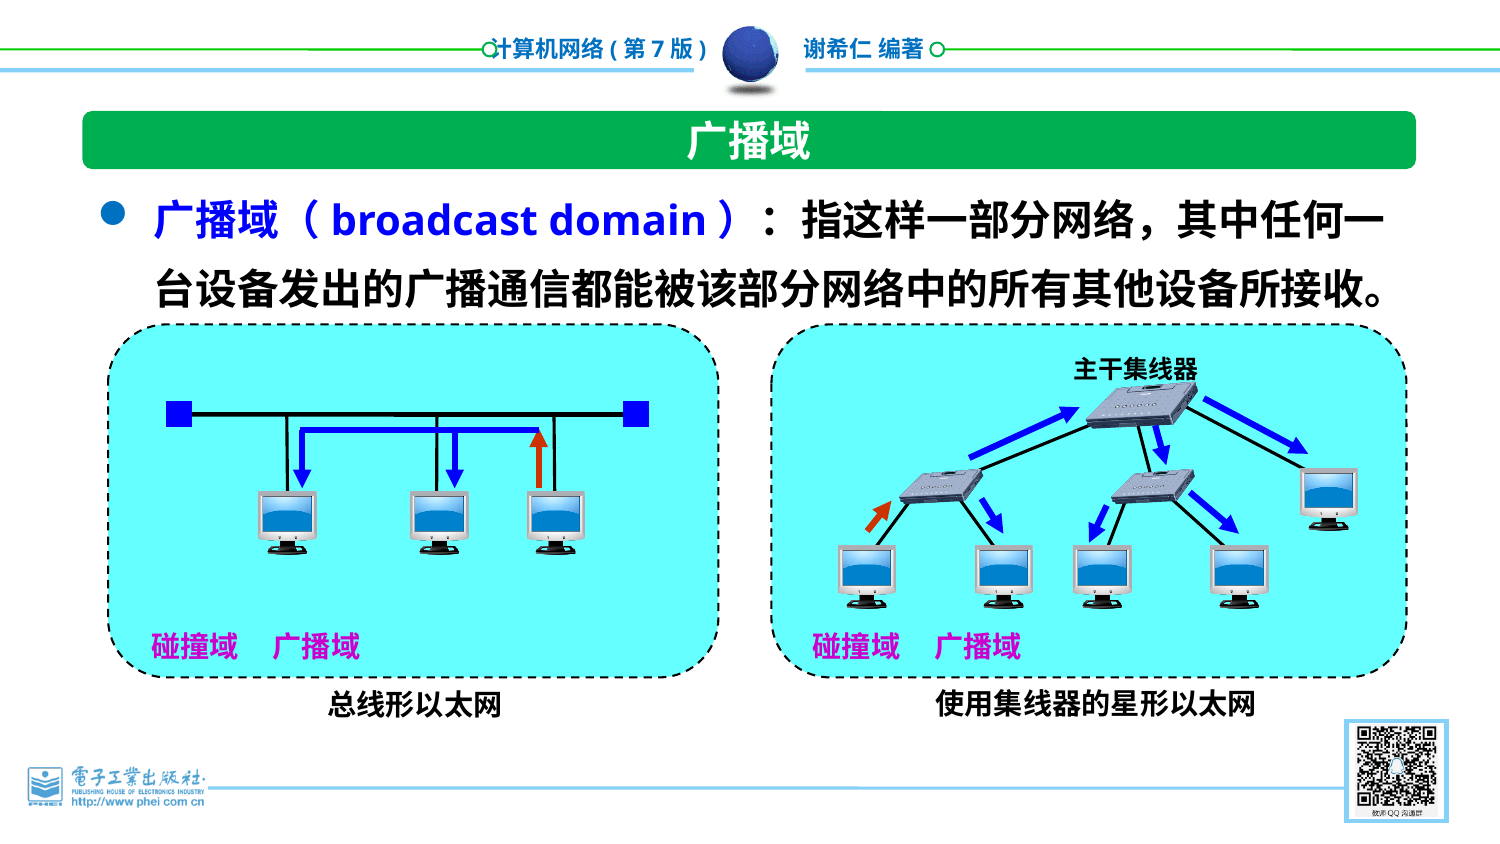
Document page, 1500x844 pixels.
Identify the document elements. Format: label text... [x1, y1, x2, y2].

picture [1068, 542, 1136, 610]
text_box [1203, 398, 1309, 455]
text_box 广播域（broadcast domain）：指这样一部分网络，其中任何一台设备发出的广播通信都能被该部分网络中的所有其他设备所接收。 [82, 167, 1436, 321]
text_box [167, 402, 191, 426]
text_box 总线形以太网 [312, 678, 518, 729]
picture [1110, 468, 1198, 508]
text_box [82, 110, 671, 167]
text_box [866, 500, 892, 532]
text_box 碰撞域 [797, 620, 916, 671]
picture [253, 488, 321, 556]
picture [521, 488, 590, 556]
text_box 主干集线器 [1046, 346, 1227, 391]
picture [720, 24, 780, 100]
picture [1205, 542, 1273, 610]
text_box 使用集线器的星形以太网 [920, 678, 1273, 728]
text_box [624, 402, 649, 426]
picture [969, 542, 1038, 610]
text_box [771, 324, 1407, 678]
picture [405, 489, 473, 556]
text_box 广播域 [671, 107, 827, 167]
text_box 碰撞域 [136, 620, 254, 671]
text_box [1189, 492, 1240, 535]
picture [23, 764, 208, 809]
picture [1294, 465, 1363, 533]
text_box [299, 429, 539, 489]
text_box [981, 498, 1004, 534]
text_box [1154, 425, 1167, 466]
text_box [827, 110, 1417, 167]
text_box [108, 324, 719, 678]
picture [1355, 724, 1438, 817]
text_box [968, 406, 1080, 459]
picture [832, 542, 901, 610]
picture [898, 468, 986, 508]
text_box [1088, 505, 1107, 543]
text_box 广播域 [919, 620, 1037, 671]
picture [1084, 381, 1201, 434]
text_box 广播域 [257, 620, 376, 671]
